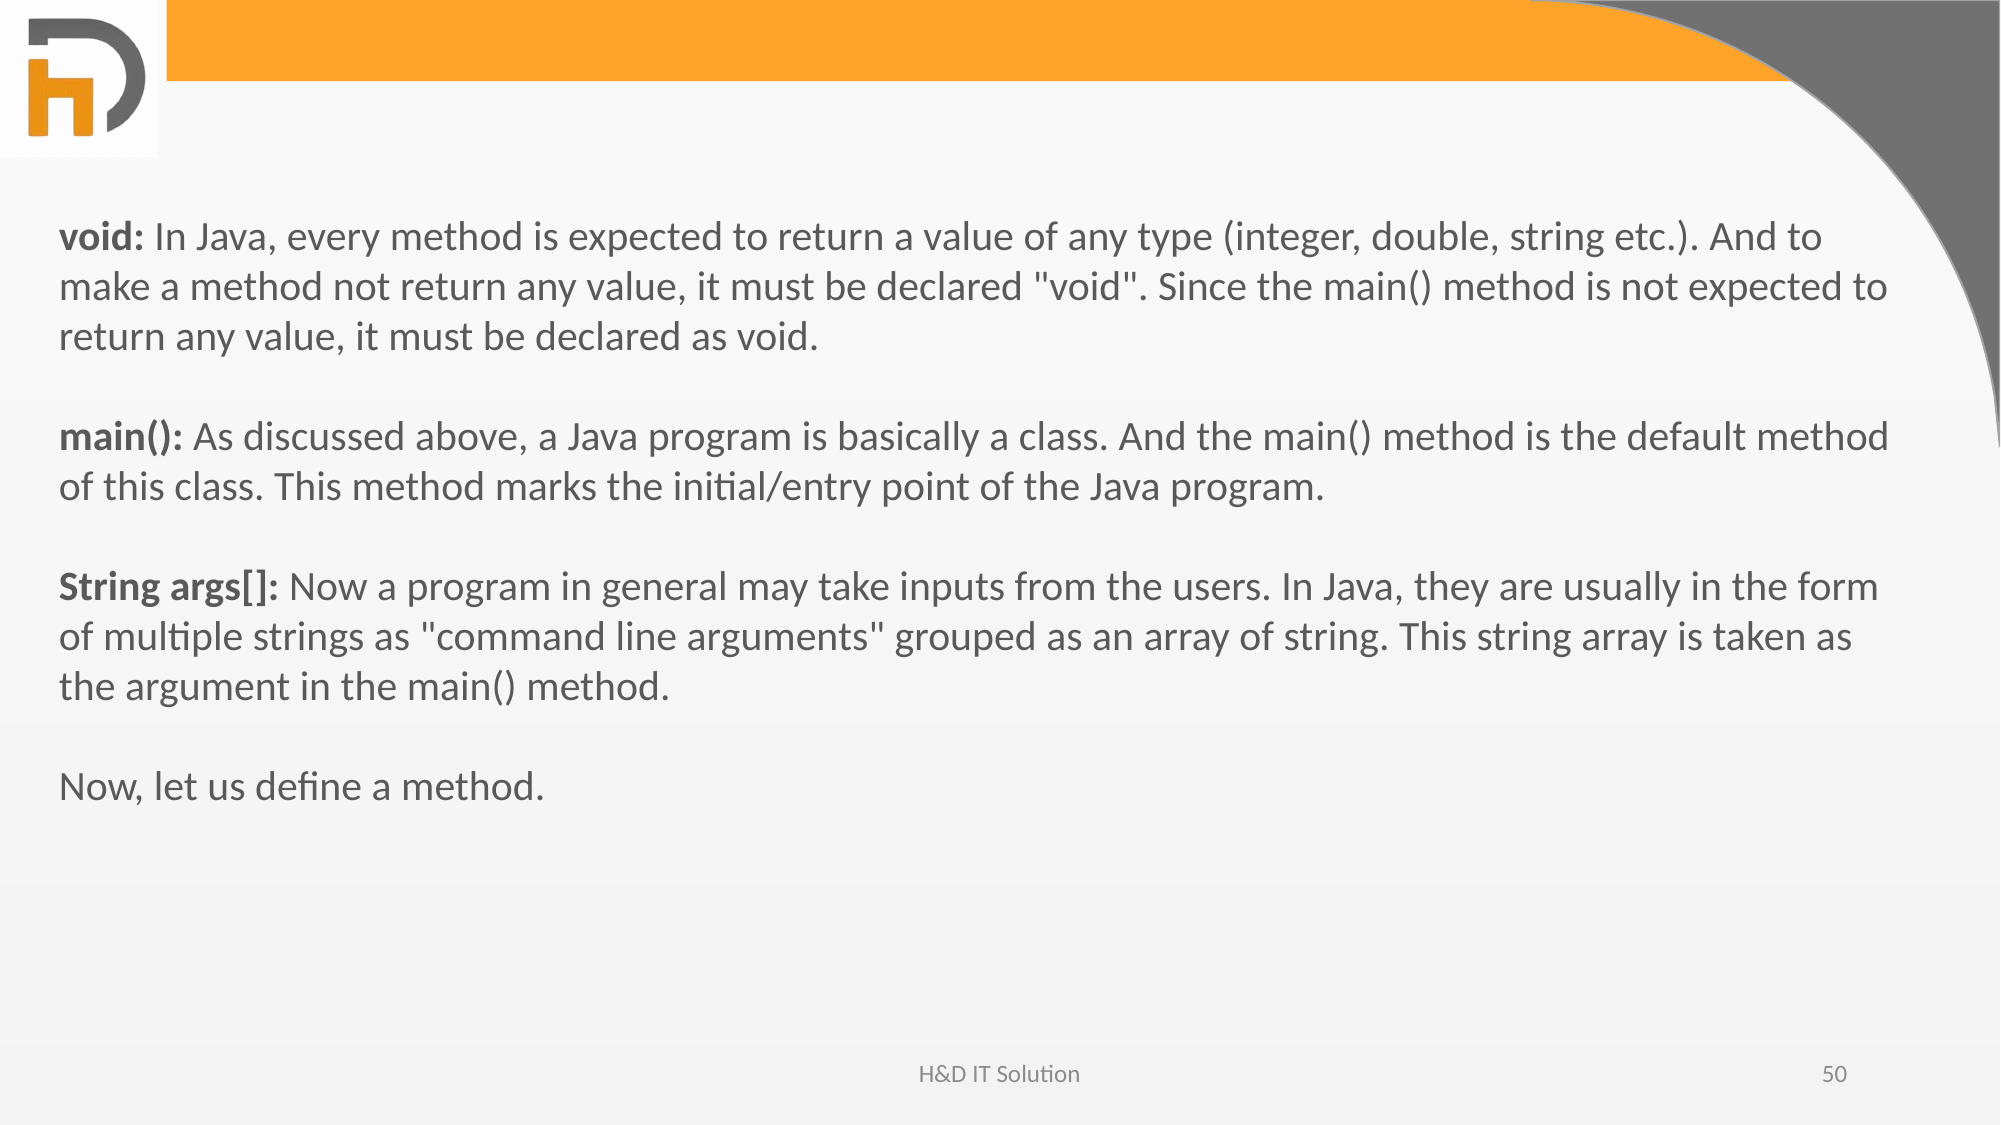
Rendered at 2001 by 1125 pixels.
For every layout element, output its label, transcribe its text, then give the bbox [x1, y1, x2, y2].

slide_number 50 [1412, 1042, 1863, 1103]
footer H&D IT Solution [662, 1042, 1338, 1103]
text_box void: In Java, every method is expected to return a value of any type (integer, double, string etc.). And to make a method not return any value, it must be declared "void". Since the main() method is not expected to return any value, it must be declared as void. main(): As discussed above, a Java program is basically a class. And the main() method is the default method of this class. This method marks the initial/entry point of the Java program. String args[]: Now a program in general may take inputs from the users. In Java, they are usually in the form of multiple strings as "command line arguments" grouped as an array of string. This string array is taken as the argument in the main() method. Now, let us define a method. [44, 201, 1921, 817]
picture [0, 0, 157, 157]
